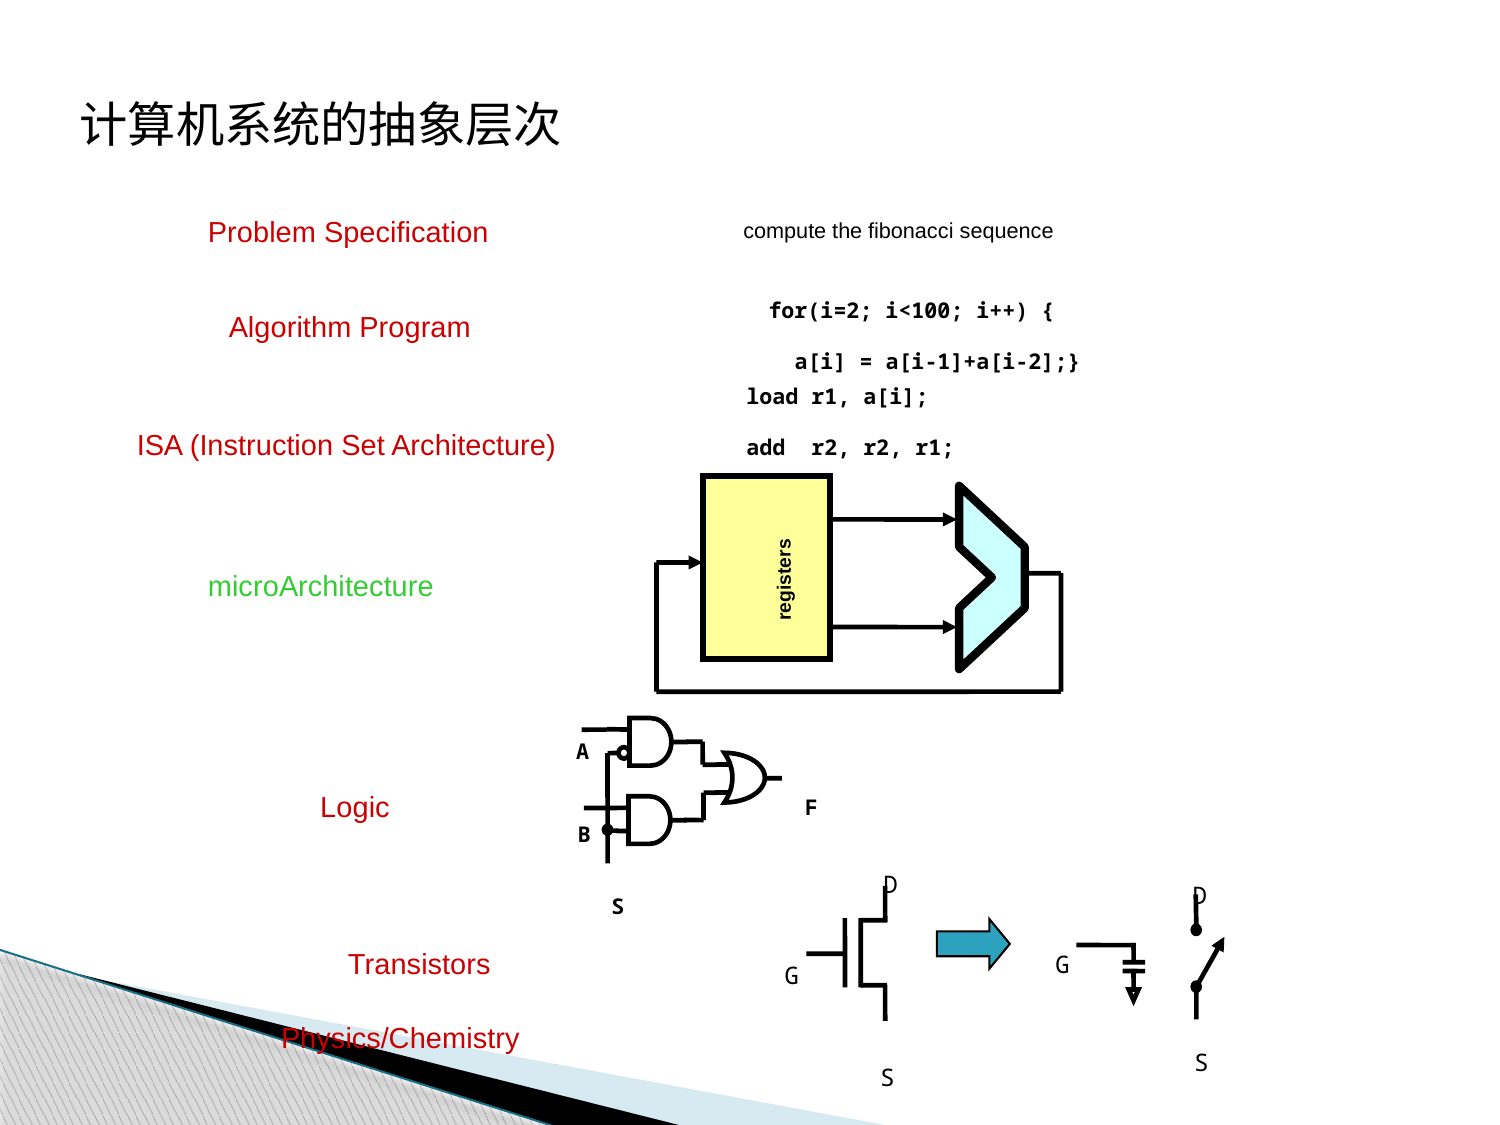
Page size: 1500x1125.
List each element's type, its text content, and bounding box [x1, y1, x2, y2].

text_box [112, 186, 1425, 291]
text_box Problem Specification [193, 172, 505, 256]
text_box ISA (Instruction Set Architecture) [122, 385, 572, 469]
text_box microArchitecture [193, 527, 450, 610]
text_box Physics/Chemistry [266, 979, 535, 1062]
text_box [656, 474, 1062, 692]
text_box Algorithm Program [213, 267, 487, 351]
text_box Logic [305, 747, 405, 831]
text_box load r1, a[i]; add r2, r2, r1; [731, 349, 970, 467]
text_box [553, 705, 839, 921]
text_box compute the fibonacci sequence [728, 184, 1069, 251]
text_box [761, 833, 1231, 1093]
text_box 计算机系统的抽象层次 [64, 30, 1317, 160]
text_box for(i=2; i<100; i++) { a[i] = a[i-1]+a[i-2];} [753, 264, 1096, 382]
text_box Transistors [333, 904, 506, 979]
